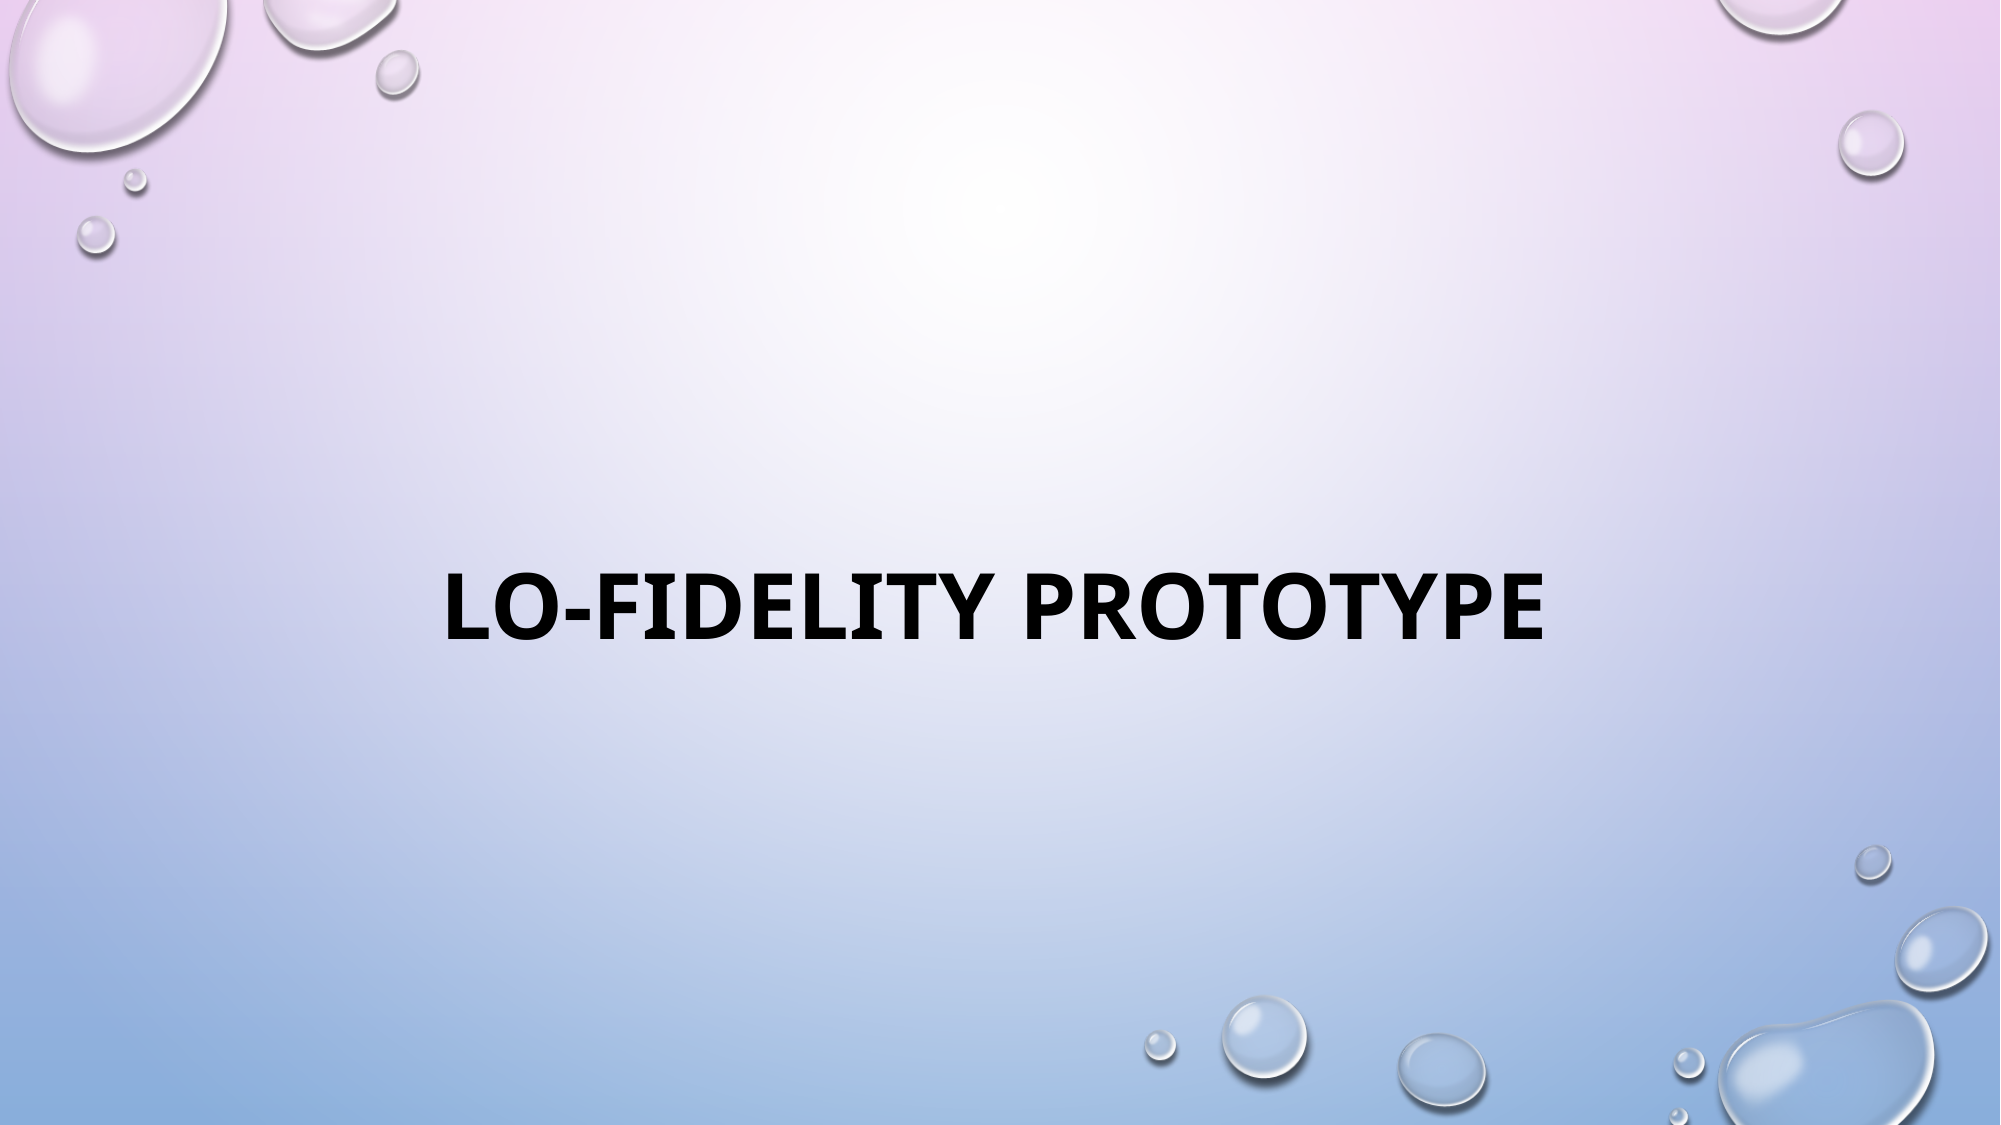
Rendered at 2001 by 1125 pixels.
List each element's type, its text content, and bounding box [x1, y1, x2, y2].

picture [0, 0, 2000, 1125]
title Lo-Fidelity Prototype [132, 501, 1857, 719]
